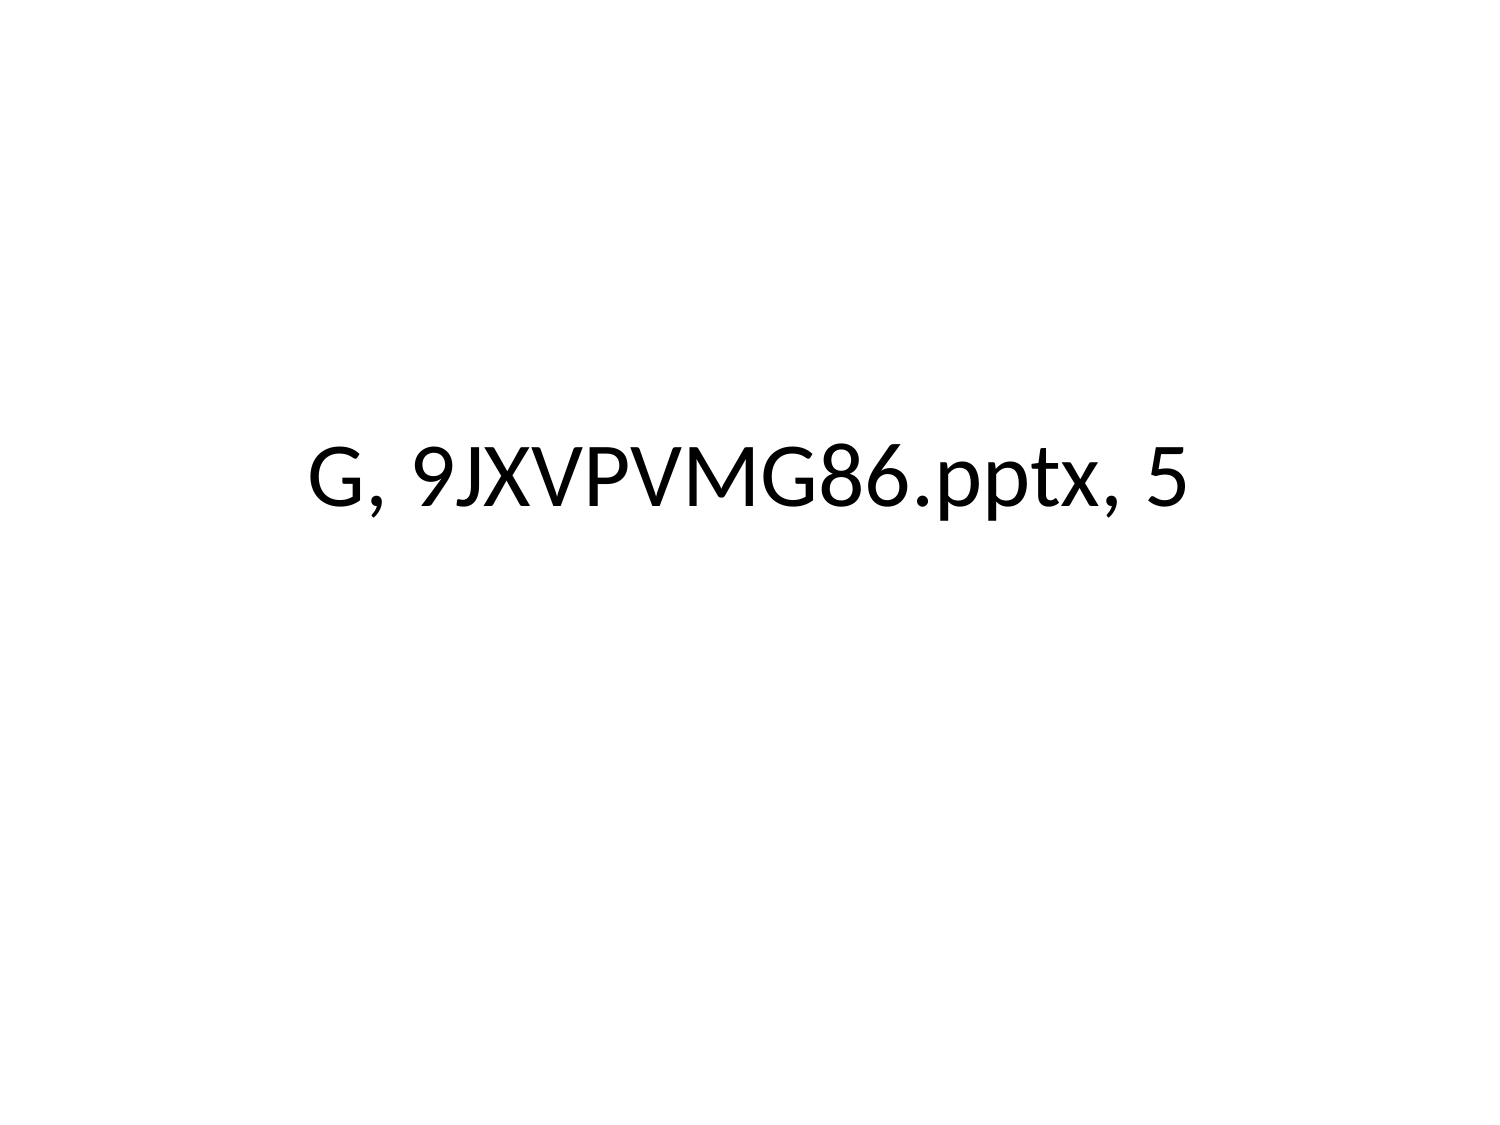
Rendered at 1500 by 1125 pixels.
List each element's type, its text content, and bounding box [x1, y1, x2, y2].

title G, 9JXVPVMG86.pptx, 5 [112, 349, 1388, 591]
